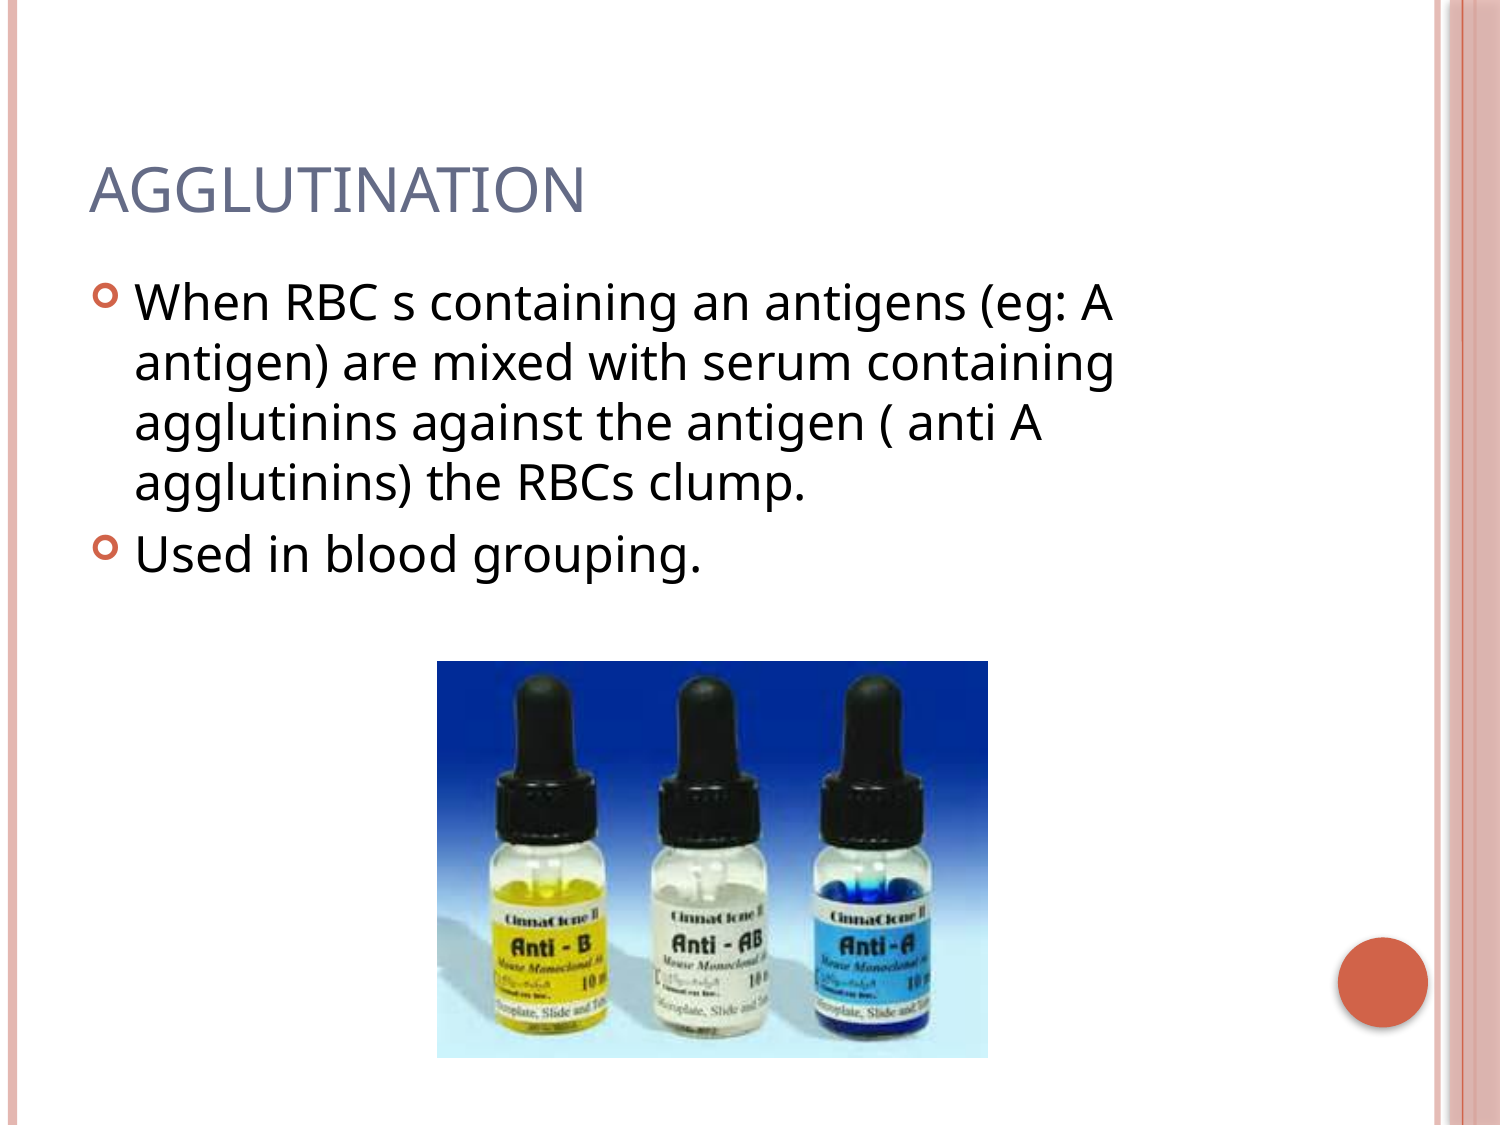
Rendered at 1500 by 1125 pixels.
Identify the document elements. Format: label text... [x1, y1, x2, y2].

list When RBC s containing an antigens (eg: A antigen) are mixed with serum containing agglutinins against the antigen ( anti A agglutinins) the RBCs clump. Used in blood grouping. [75, 262, 1300, 1062]
picture [436, 660, 988, 1058]
title agglutination [75, 45, 1300, 233]
